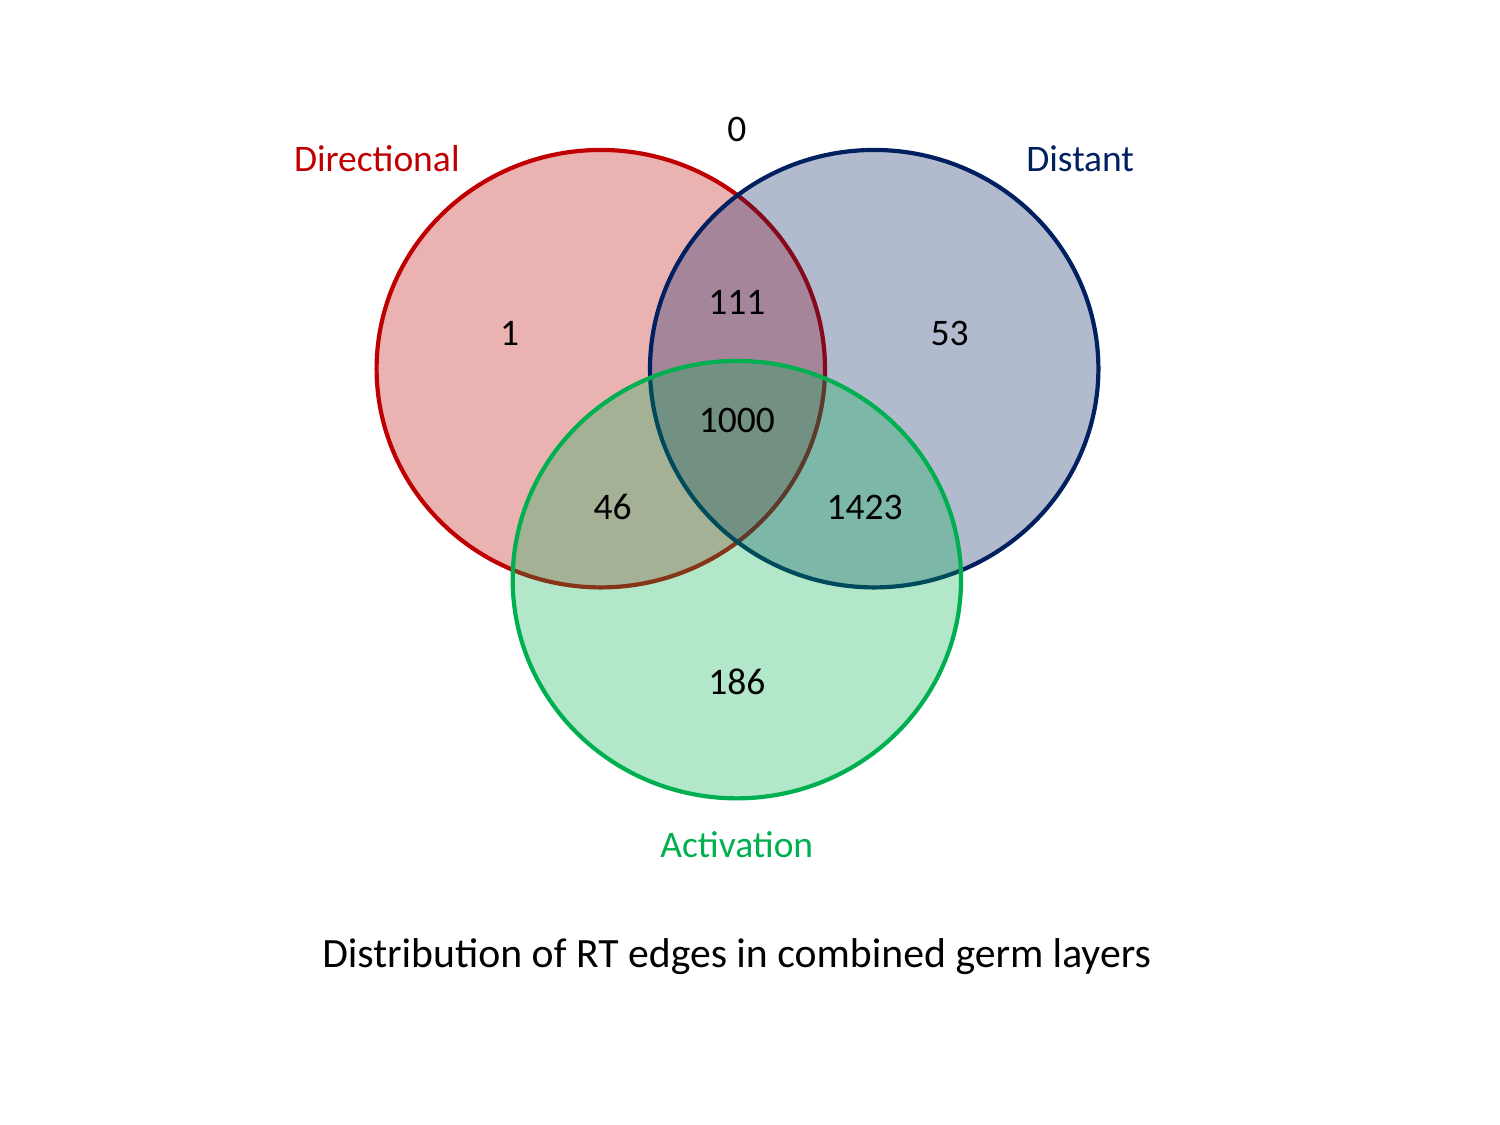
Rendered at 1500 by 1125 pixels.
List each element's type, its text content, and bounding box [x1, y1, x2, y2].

text_box Distribution of RT edges in combined germ layers [249, 918, 1225, 984]
text_box 1000 [674, 388, 799, 448]
text_box 53 [887, 300, 1012, 361]
text_box 46 [550, 474, 675, 535]
text_box 111 [674, 270, 799, 330]
text_box 0 [674, 96, 799, 157]
text_box [510, 358, 964, 801]
text_box Directional [228, 126, 475, 187]
text_box Activation [636, 812, 837, 873]
text_box 186 [674, 649, 799, 710]
text_box 1 [447, 300, 572, 361]
text_box 1423 [802, 474, 927, 535]
text_box Distant [1011, 126, 1212, 187]
text_box [374, 147, 737, 571]
text_box [647, 147, 1101, 572]
